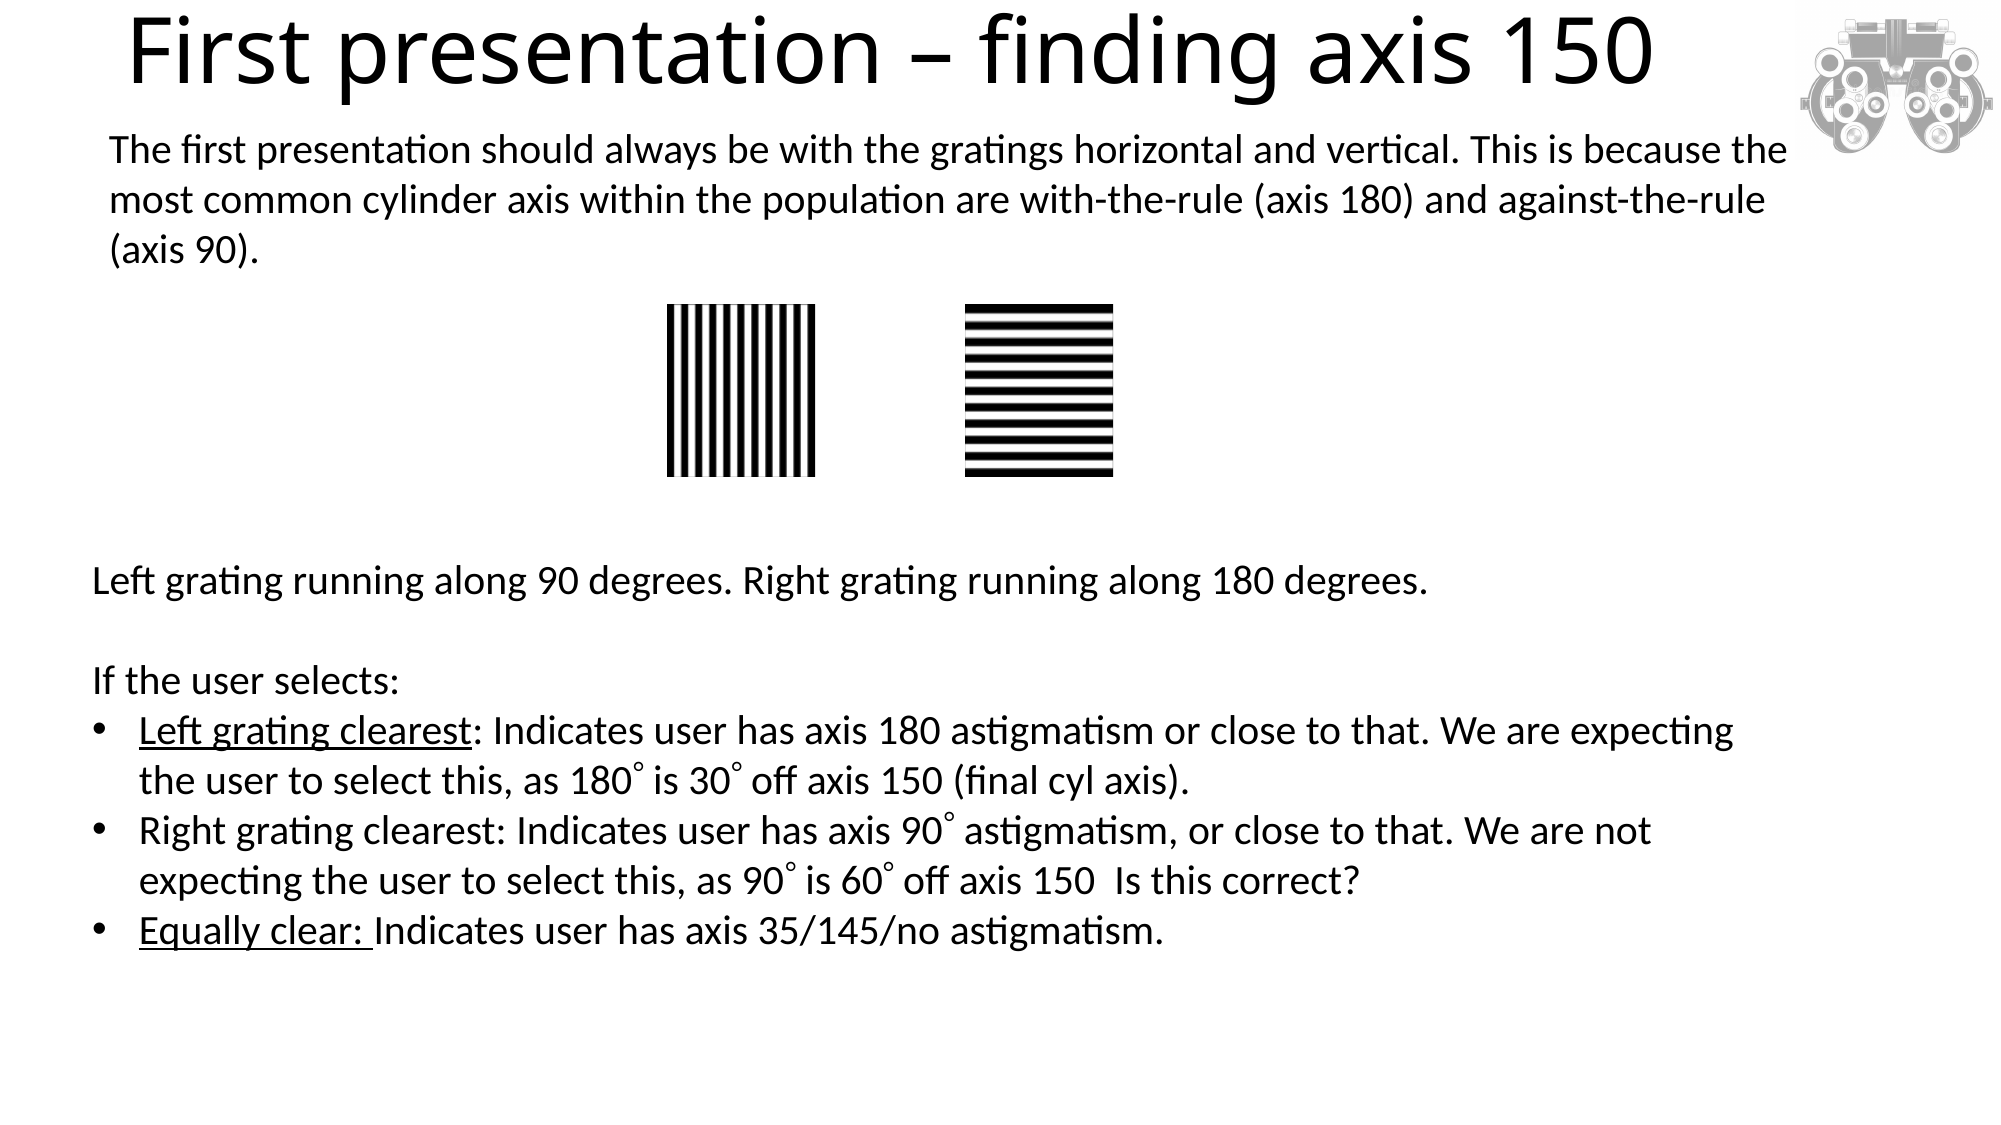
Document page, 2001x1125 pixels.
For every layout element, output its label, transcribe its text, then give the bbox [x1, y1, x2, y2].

picture [666, 304, 816, 477]
picture [952, 316, 1126, 477]
text_box The first presentation should always be with the gratings horizontal and vertical. This is because the most common cylinder axis within the population are with-the-rule (axis 180) and against-the-rule (axis 90). [93, 114, 1812, 330]
title First presentation – finding axis 150 [110, 0, 1795, 160]
text_box Left grating running along 90 degrees. Right grating running along 180 degrees. If the user selects: Left grating clearest: Indicates user has axis 180 astigmatism or close to that. We are expecting the user to select this, as 180 is 30 off axis 150 (final cyl axis). Right grating clearest: Indicates user has axis 90 astigmatism, or close to that. We are not expecting the user to select this, as 90 is 60 off axis 150 Is this correct? Equally clear: Indicates user has axis 35/145/no astigmatism. [77, 545, 1796, 1006]
picture [1795, 0, 2000, 160]
